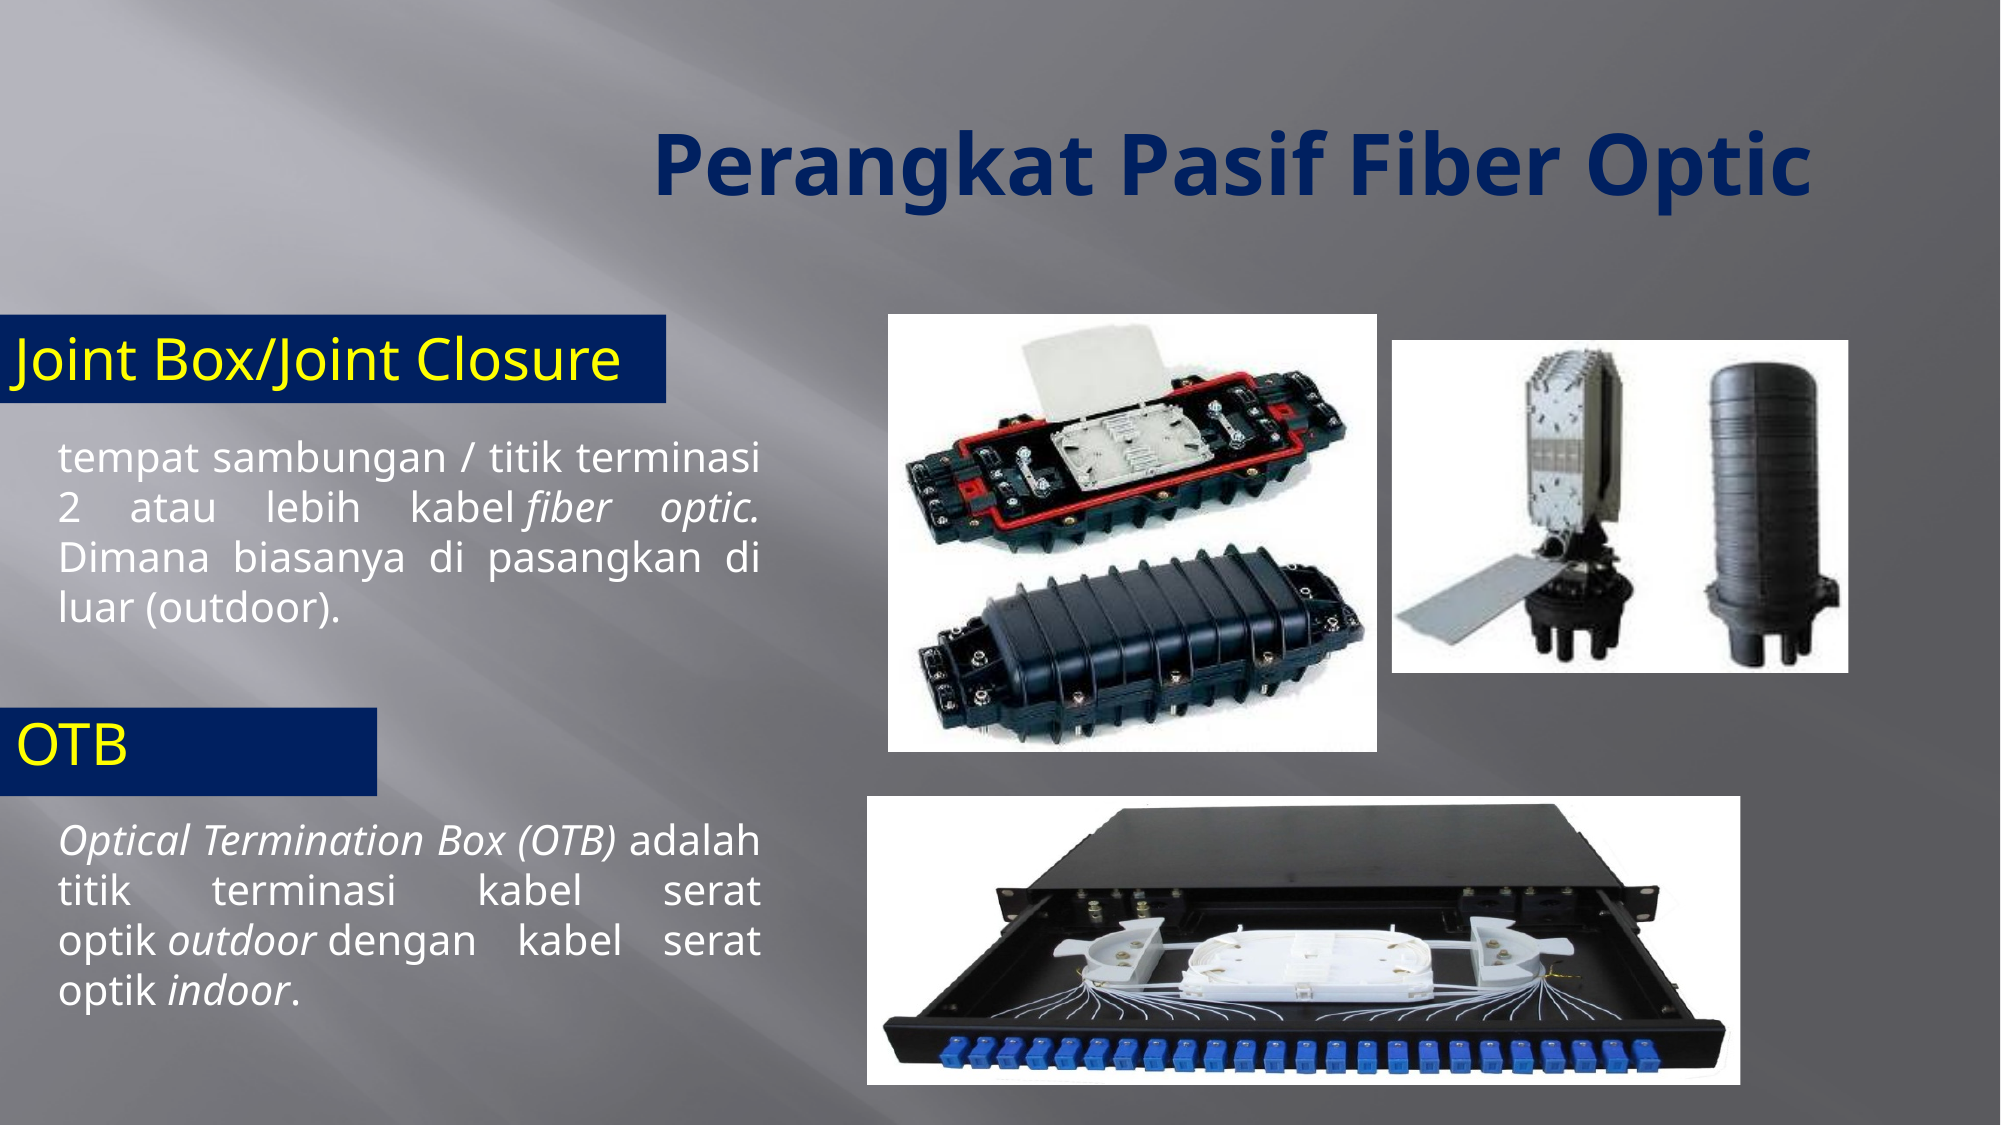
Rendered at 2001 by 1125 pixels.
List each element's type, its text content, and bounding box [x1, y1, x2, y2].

picture [1391, 340, 1849, 673]
text_box Optical Termination Box (OTB) adalah titik terminasi kabel serat optik outdoor dengan kabel serat optik indoor. [42, 806, 777, 1022]
list Joint Box/Joint Closure [0, 314, 667, 404]
picture [866, 795, 1741, 1086]
text_box tempat sambungan / titik terminasi 2 atau lebih kabel fiber optic. Dimana biasanya di pasangkan di luar (outdoor). [42, 423, 777, 639]
picture [888, 314, 1377, 752]
title Perangkat Pasif Fiber Optic [476, 52, 1990, 271]
text_box OTB [0, 707, 378, 797]
